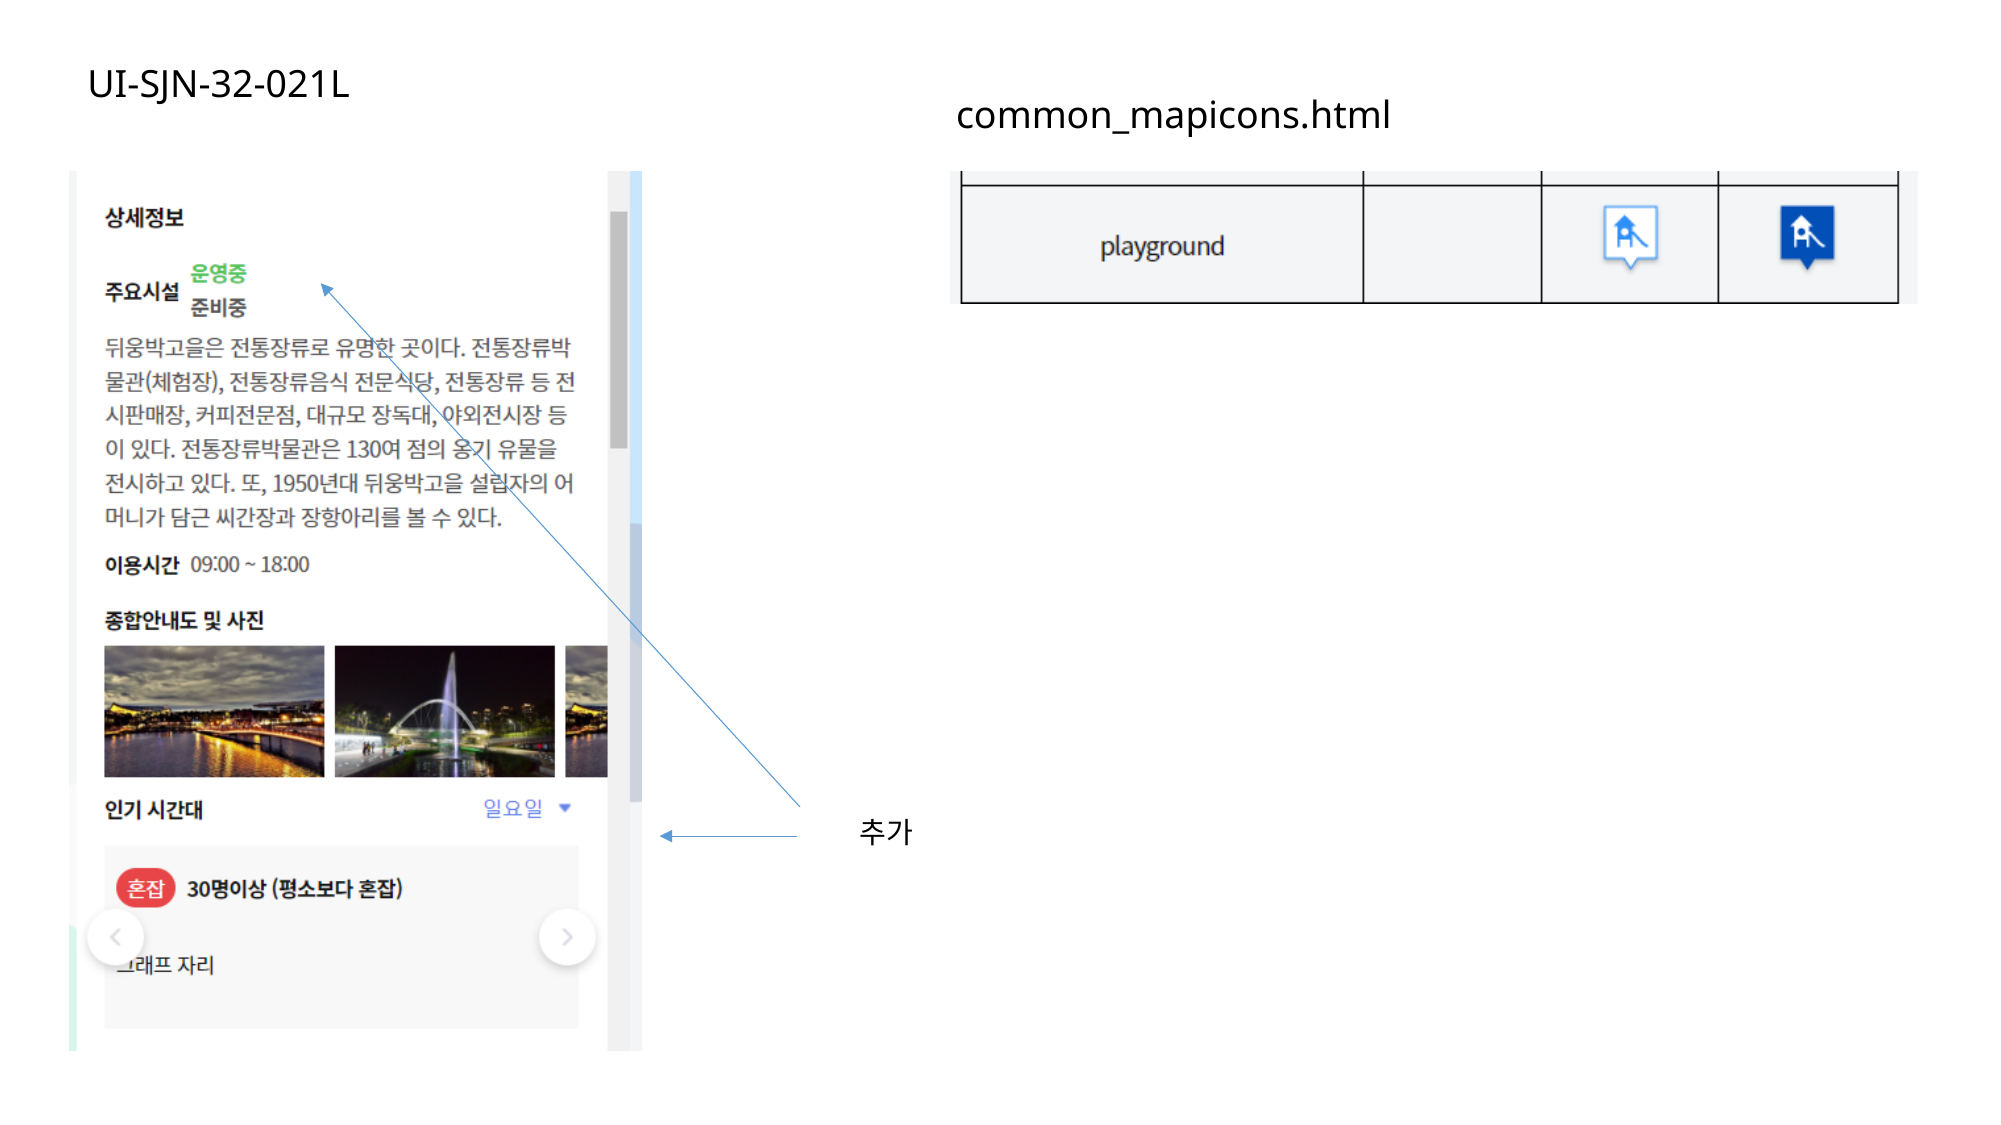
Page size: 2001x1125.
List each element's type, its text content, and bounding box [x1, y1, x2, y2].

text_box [320, 283, 800, 807]
picture [69, 170, 642, 1051]
picture [949, 171, 1918, 304]
text_box 추가 [844, 806, 928, 857]
text_box UI-SJN-32-021L [72, 52, 366, 113]
text_box common_mapicons.html [941, 83, 1407, 143]
